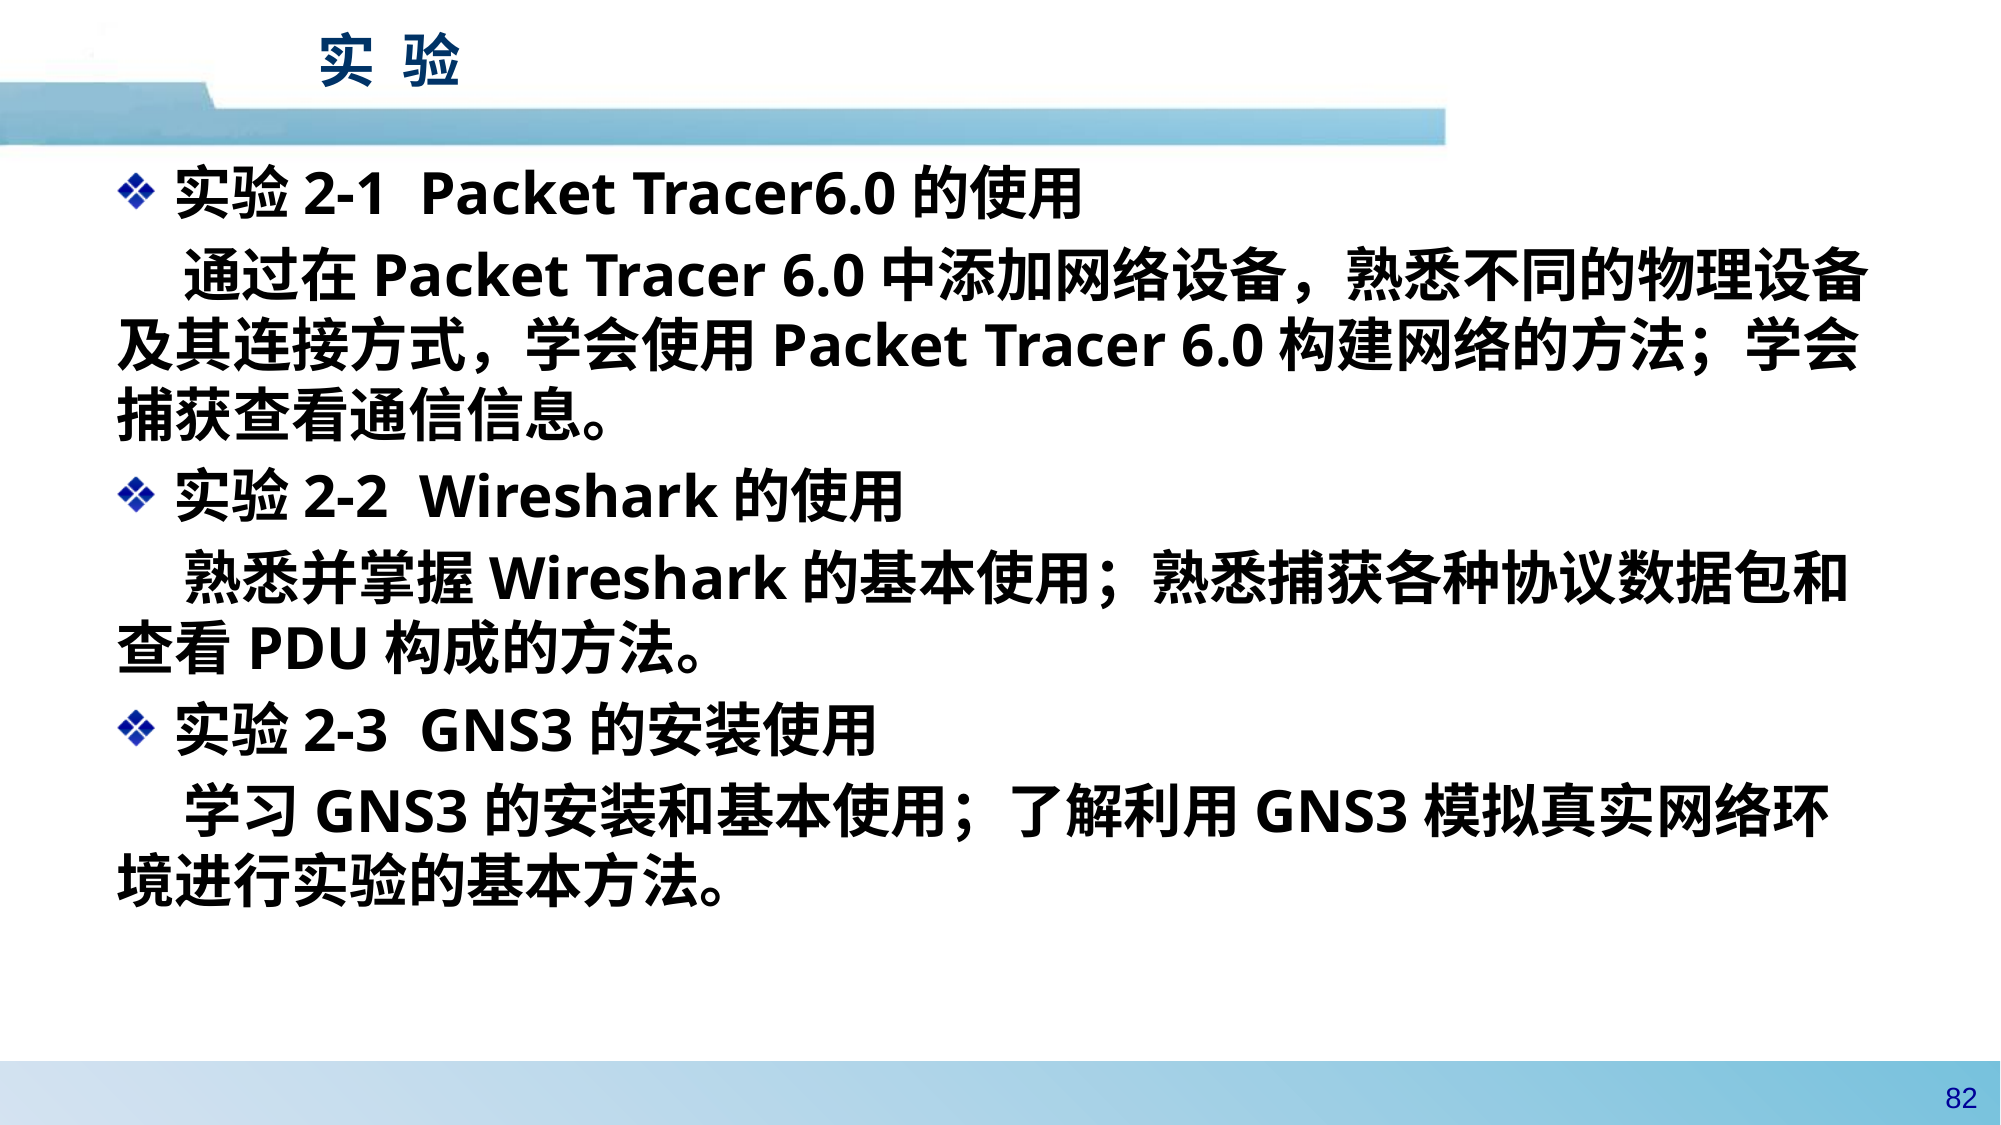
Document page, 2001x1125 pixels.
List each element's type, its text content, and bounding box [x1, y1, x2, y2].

picture [116, 474, 158, 515]
picture [116, 170, 158, 212]
slide_number 81 [1850, 1071, 1993, 1125]
title 实 验 [302, 12, 1182, 106]
list 实验2-1 Packet Tracer6.0的使用 通过在Packet Tracer 6.0中添加网络设备，熟悉不同的物理设备及其连接方式，学会使用Packet Tracer 6.0构建网络的方法；学会捕获查看通信信息。 实验2-2 Wireshark的使用 熟悉并掌握Wireshark的基本使用；熟悉捕获各种协议数据包和查看PDU构成的方法。 实验2-3 GNS3的安装使用 学习GNS3的安装和基本使用；了解利用GNS3模拟真实网络环境进行实验的基本方法。 [101, 148, 1899, 1024]
picture [116, 707, 158, 749]
picture [0, 12, 1612, 371]
